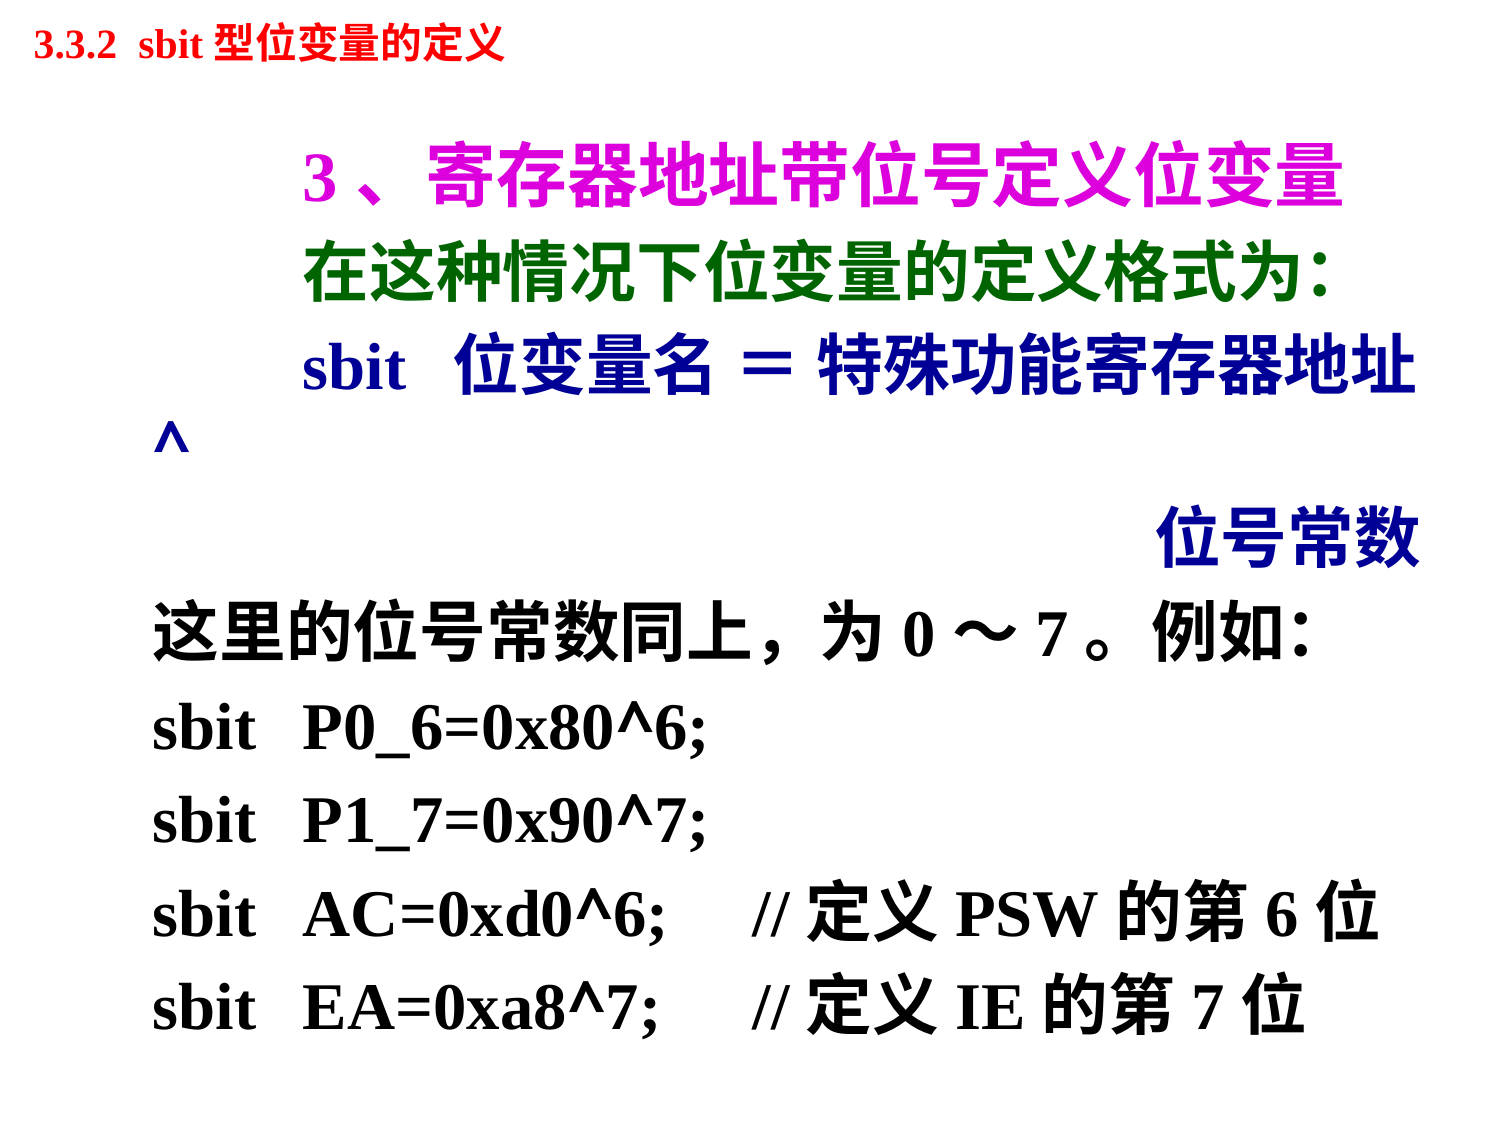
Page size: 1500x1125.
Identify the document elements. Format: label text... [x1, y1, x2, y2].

list 3、寄存器地址带位号定义位变量 在这种情况下位变量的定义格式为： sbit 位变量名 ＝ 特殊功能寄存器地址^ 位号常数 这里的位号常数同上，为0～7。例如： sbit P0_6=0x80^6; sbit P1_7=0x90^7; sbit AC=0xd0^6; //定义PSW的第6位 sbit EA=0xa8^7; //定义IE的第7位 [81, 118, 1437, 1069]
title 3.3.2 sbit型位变量的定义 [18, 14, 742, 70]
